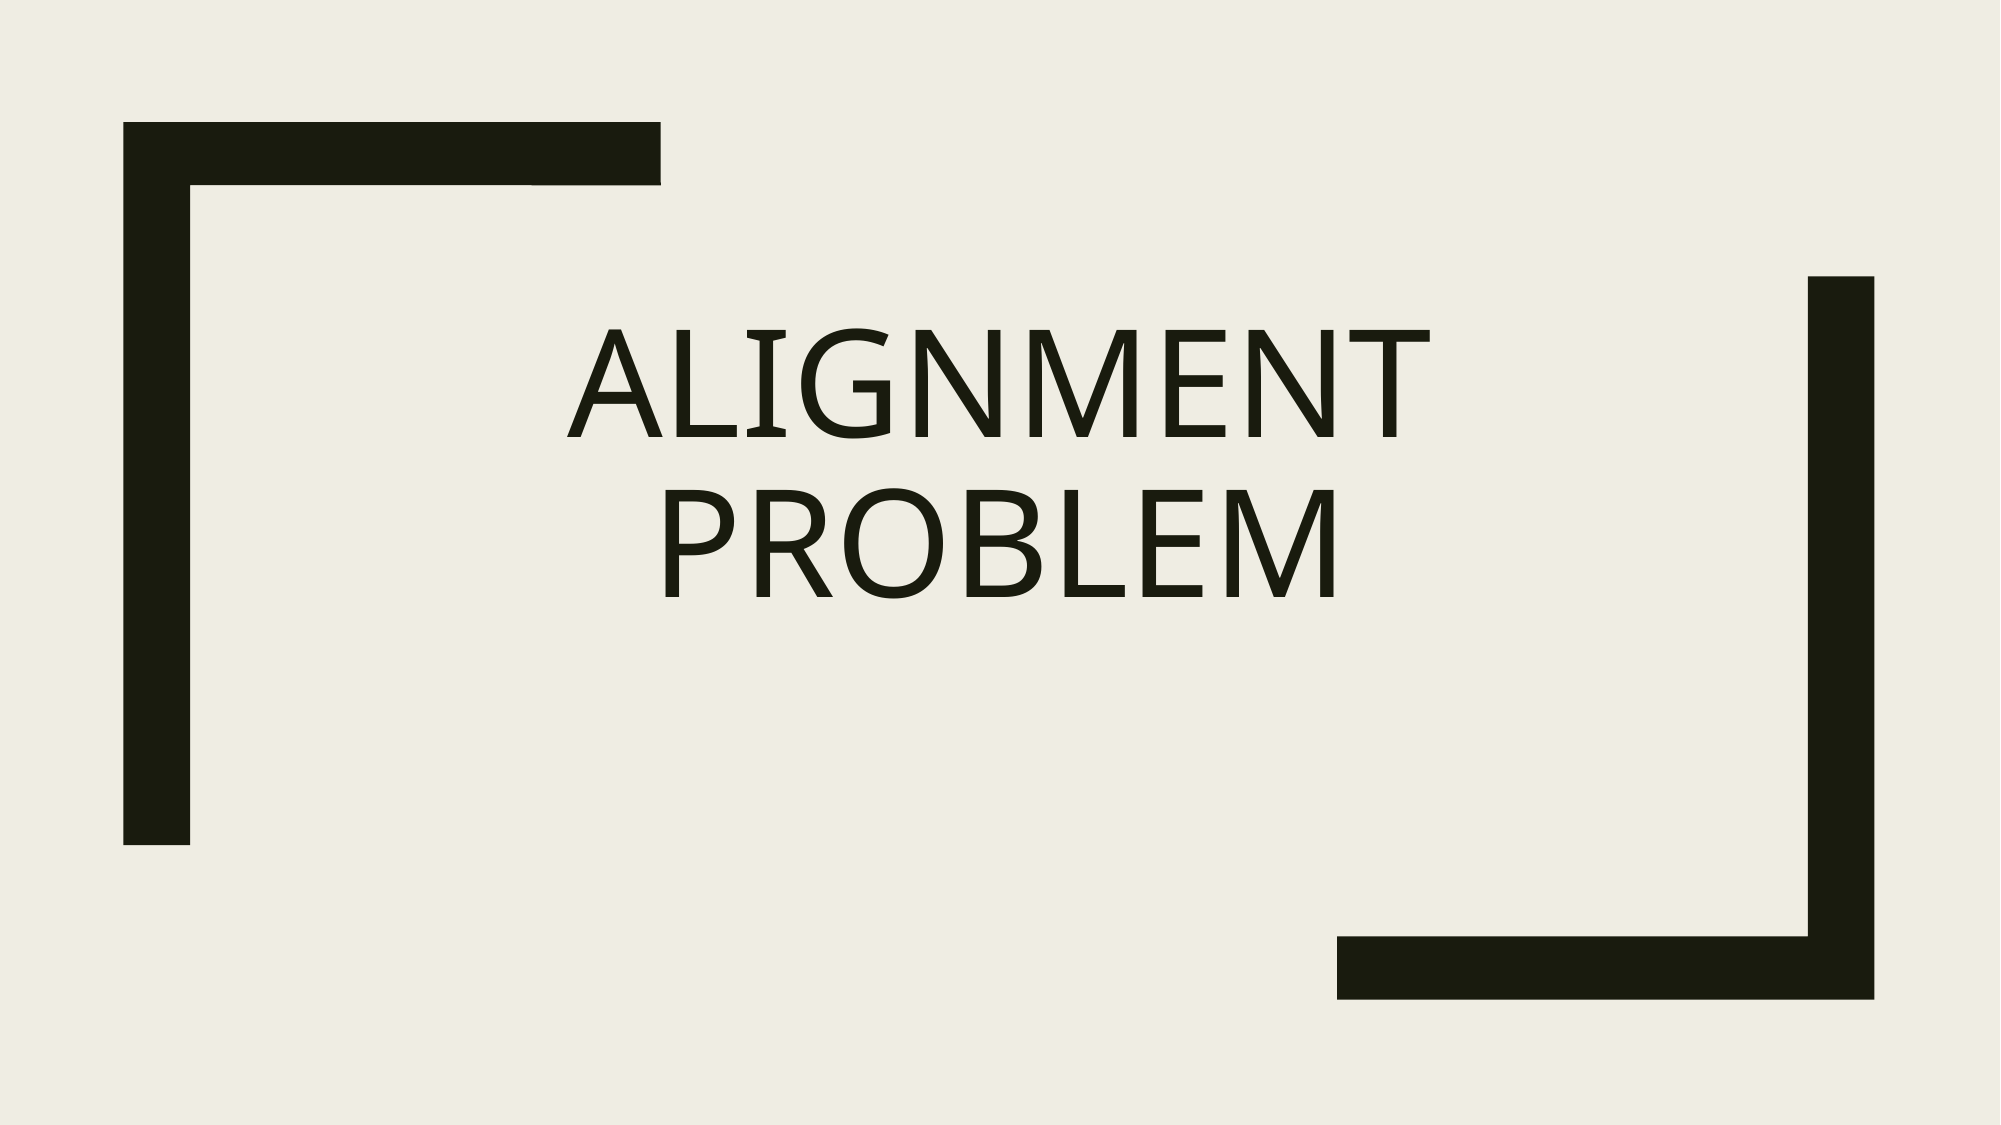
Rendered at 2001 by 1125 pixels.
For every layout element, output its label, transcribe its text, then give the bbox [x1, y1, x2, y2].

title Alignment Problem [314, 293, 1686, 638]
